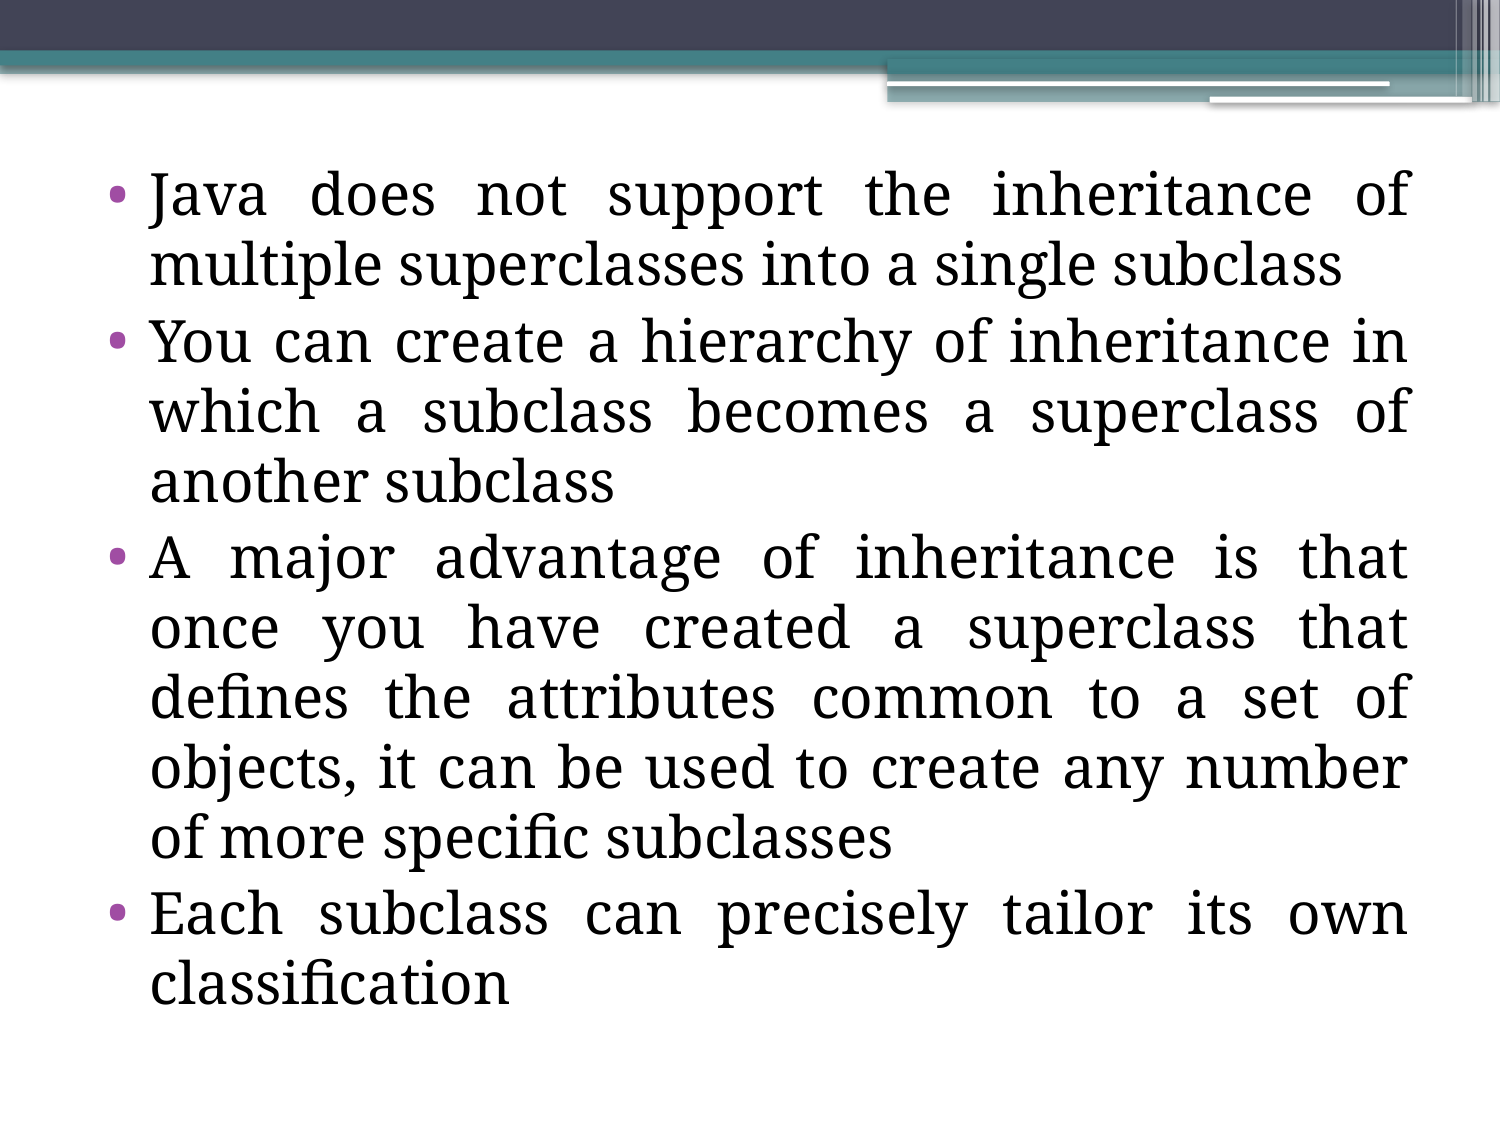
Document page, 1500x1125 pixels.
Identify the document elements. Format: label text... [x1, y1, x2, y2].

list Java does not support the inheritance of multiple superclasses into a single subclass You can create a hierarchy of inheritance in which a subclass becomes a superclass of another subclass A major advantage of inheritance is that once you have created a superclass that defines the attributes common to a set of objects, it can be used to create any number of more specific subclasses Each subclass can precisely tailor its own classification [75, 149, 1425, 1100]
